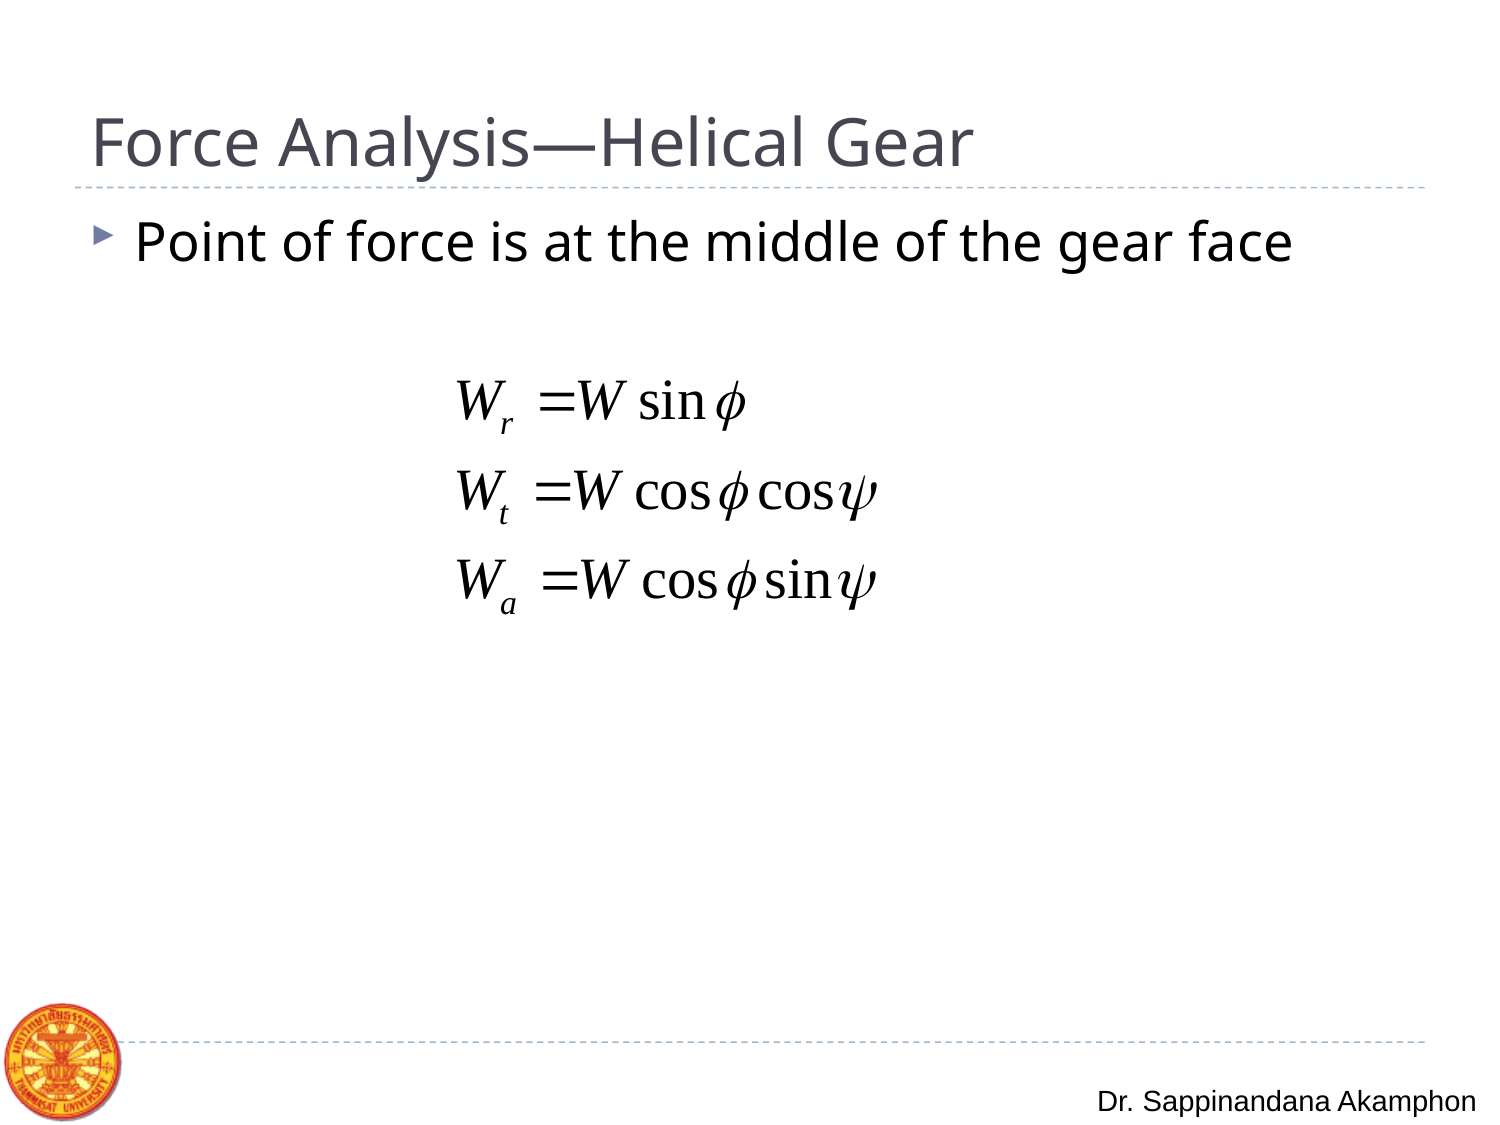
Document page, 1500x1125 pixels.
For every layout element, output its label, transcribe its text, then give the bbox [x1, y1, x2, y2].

list Point of force is at the middle of the gear face [74, 199, 1426, 1011]
picture [0, 999, 125, 1125]
title Force Analysis—Helical Gear [74, 24, 1426, 188]
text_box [449, 362, 895, 627]
